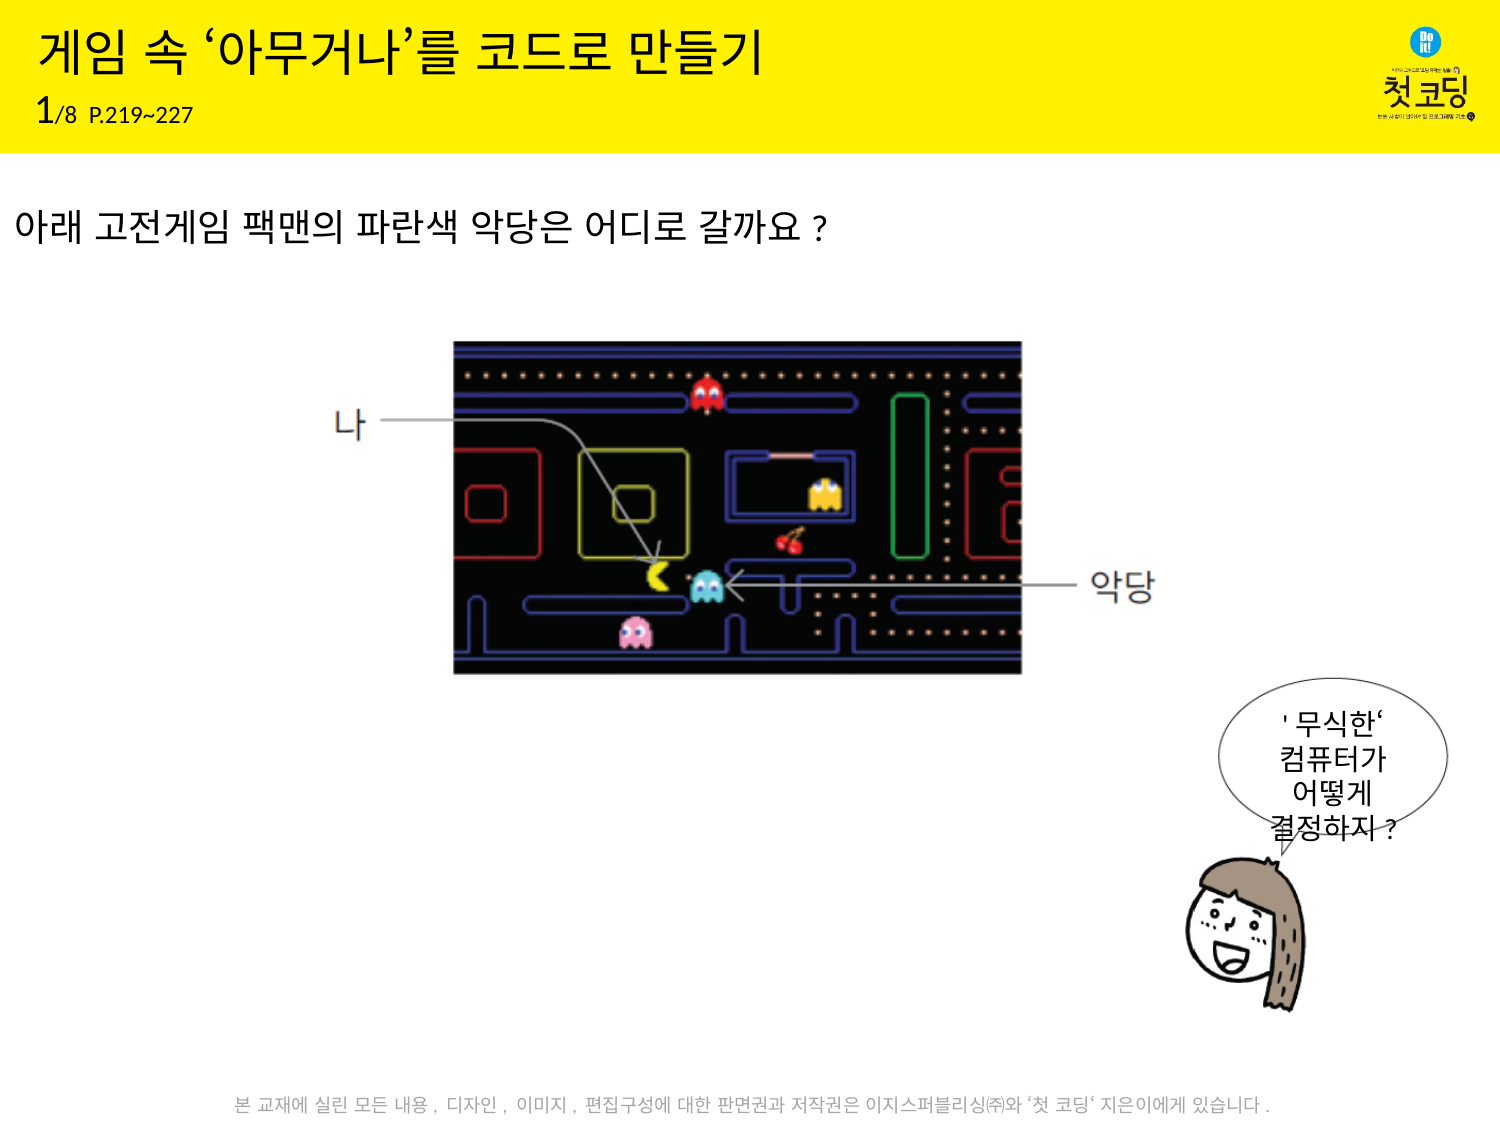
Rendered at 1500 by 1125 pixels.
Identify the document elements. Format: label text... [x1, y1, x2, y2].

text_box 본 교재에 실린 모든 내용, 디자인, 이미지, 편집구성에 대한 판면권과 저작권은 이지스퍼블리싱㈜와 ‘첫 코딩‘ 지은이에게 있습니다. [220, 1086, 1290, 1124]
picture [278, 277, 1222, 736]
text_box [1157, 662, 1463, 1027]
picture [1366, 14, 1485, 132]
text_box 게임 속 ‘아무거나’를 코드로 만들기 1/8 P.219~227 [0, 0, 1500, 154]
text_box 아래 고전게임 팩맨의 파란색 악당은 어디로 갈까요? [0, 197, 1102, 257]
